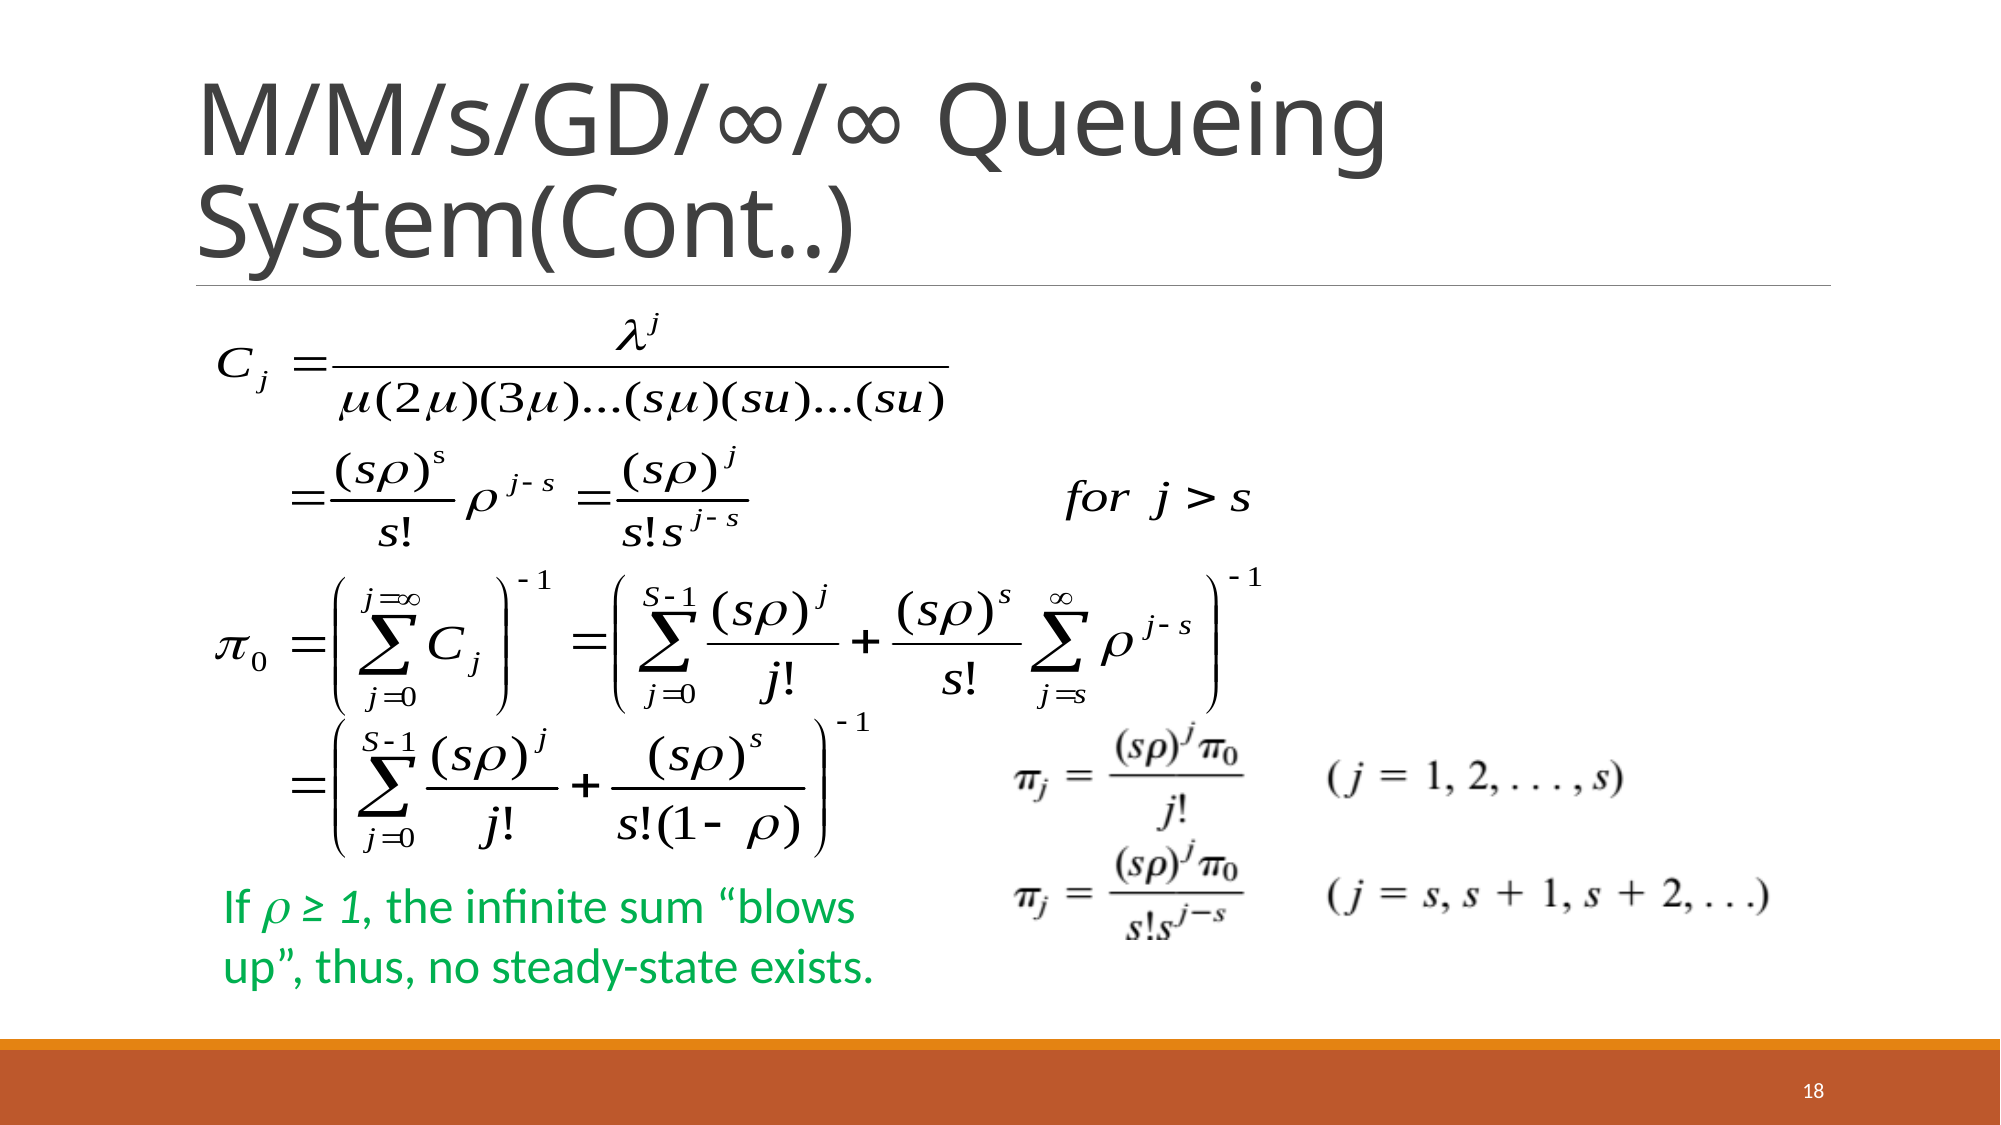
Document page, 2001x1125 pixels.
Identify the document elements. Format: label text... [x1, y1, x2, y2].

picture [1004, 713, 1772, 940]
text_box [557, 553, 1273, 723]
slide_number 18 [1624, 1059, 1840, 1120]
text_box If  ≥ 1, the infinite sum “blows up”, thus, no steady-state exists. [208, 866, 947, 1046]
title M/M/s/GD/∞/∞ Queueing System(Cont..) [180, 47, 1830, 285]
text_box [277, 698, 878, 867]
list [207, 299, 1261, 556]
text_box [207, 556, 556, 726]
